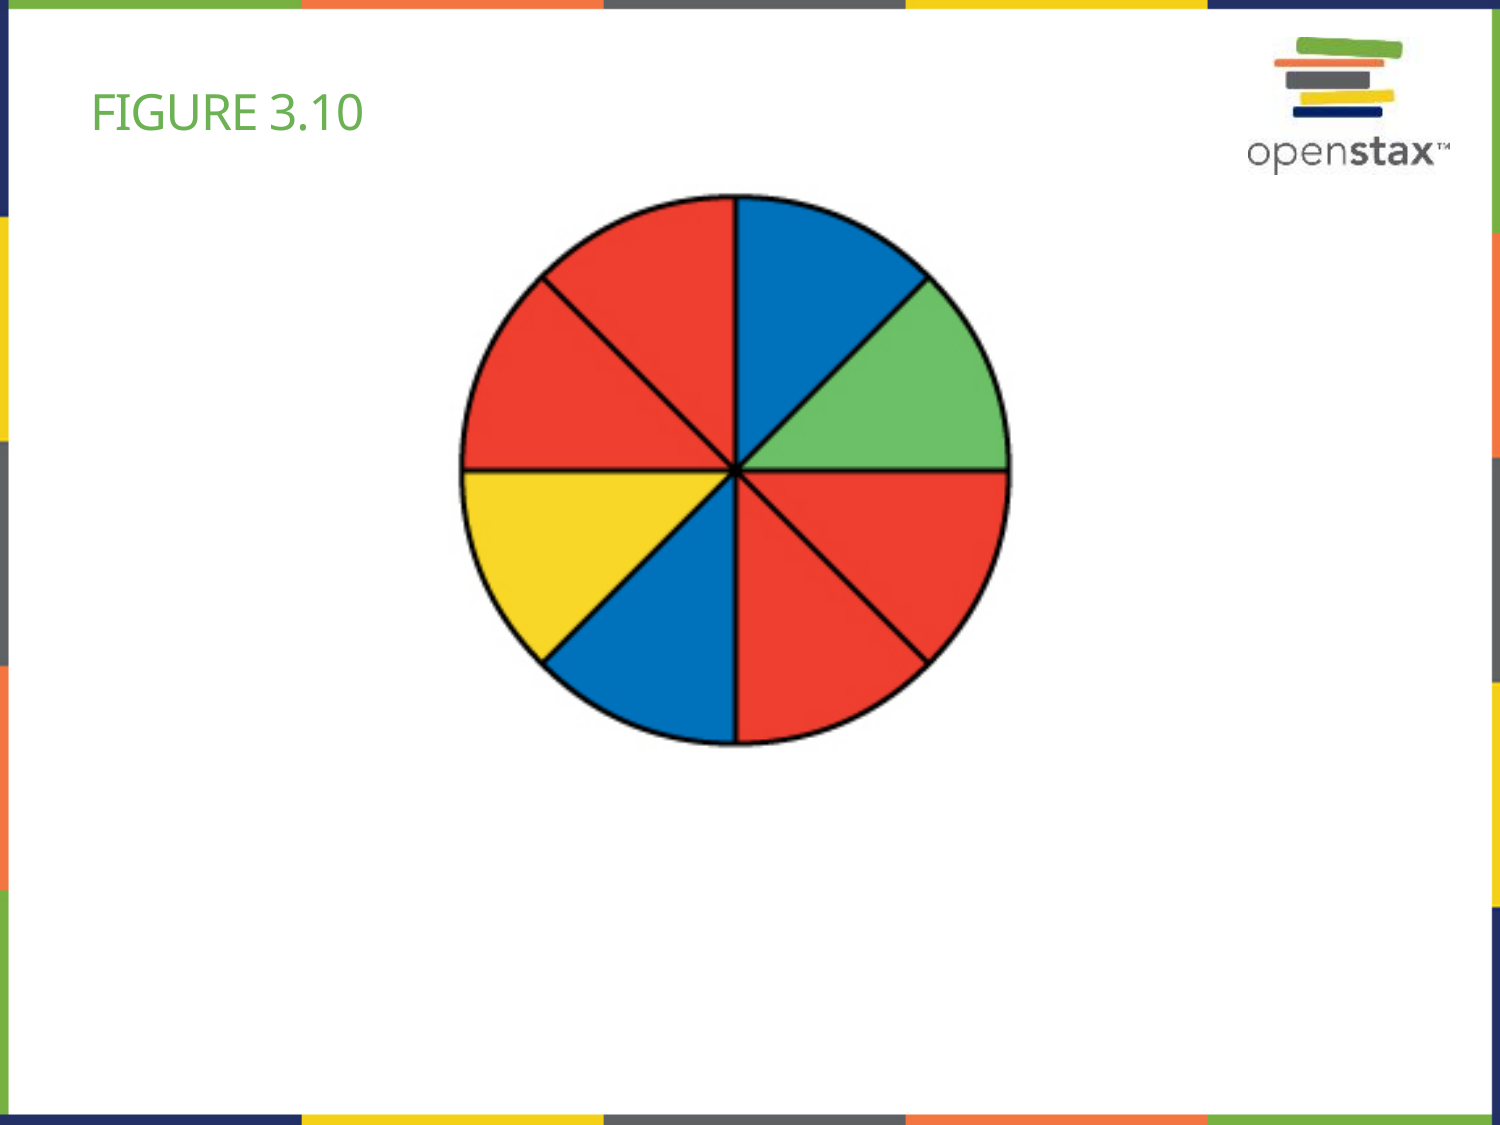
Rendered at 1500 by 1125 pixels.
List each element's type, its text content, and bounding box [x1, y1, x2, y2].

title Figure 3.10 [75, 39, 1246, 148]
picture [0, 0, 1500, 1125]
